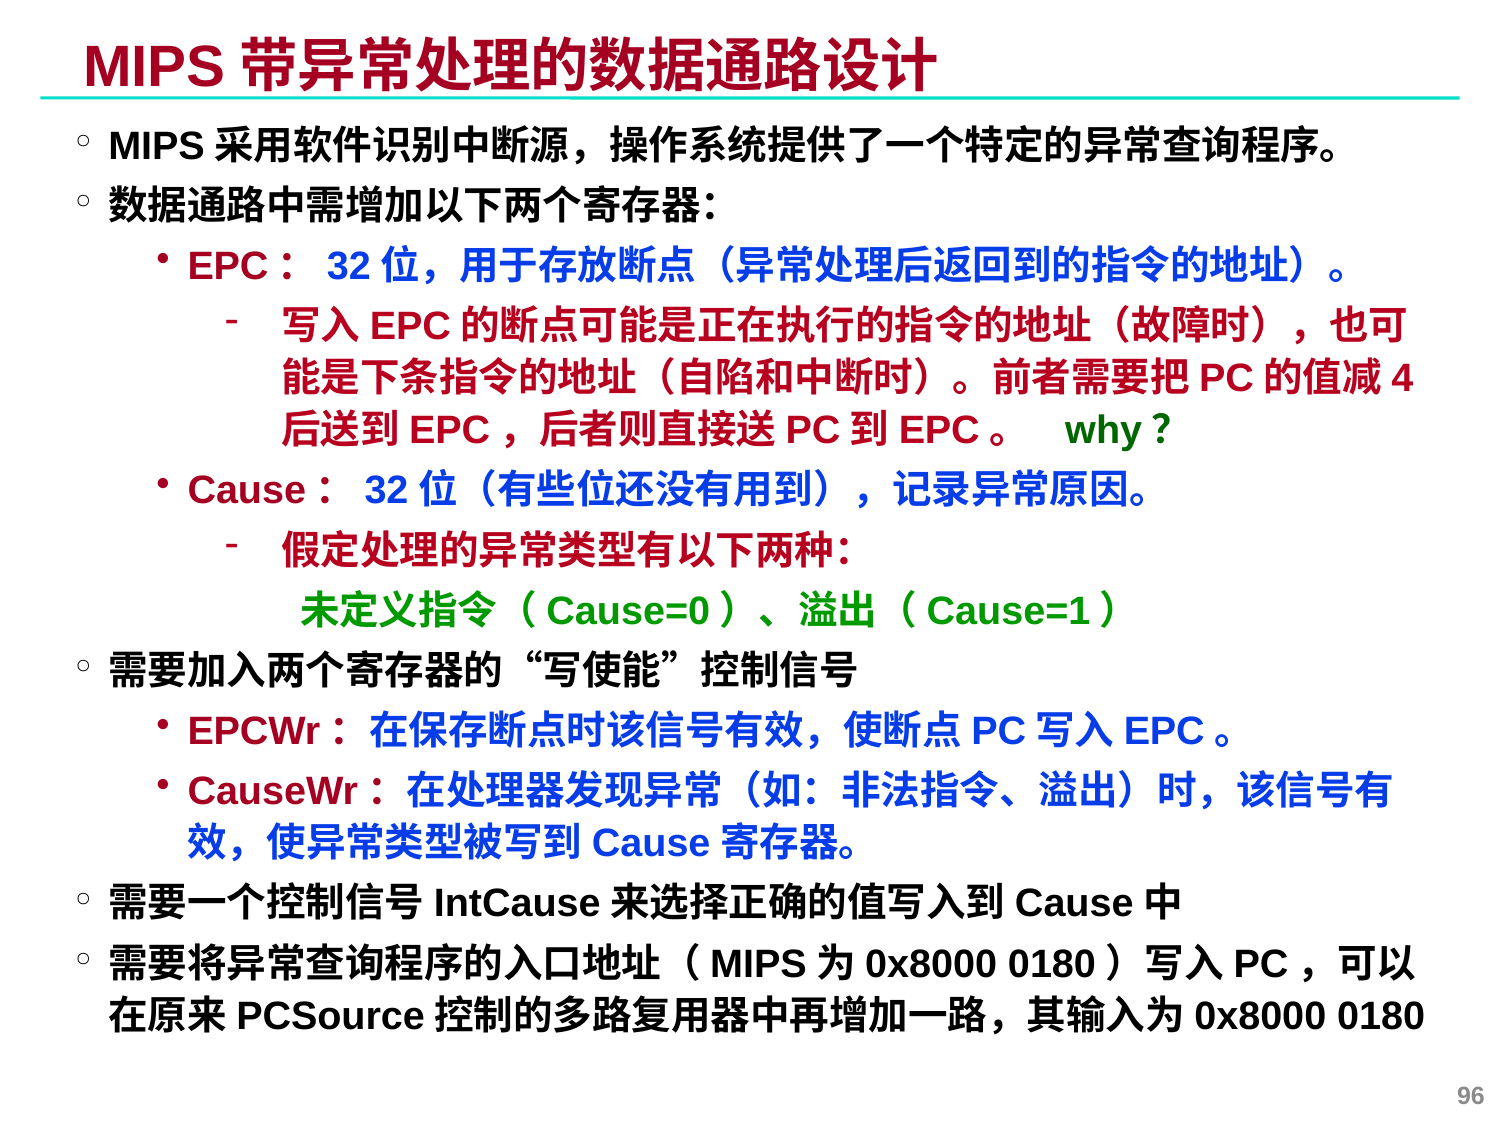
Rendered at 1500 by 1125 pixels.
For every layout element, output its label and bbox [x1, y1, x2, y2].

list [64, 110, 1458, 1069]
title [72, 33, 1304, 103]
slide_number [1162, 1065, 1500, 1125]
